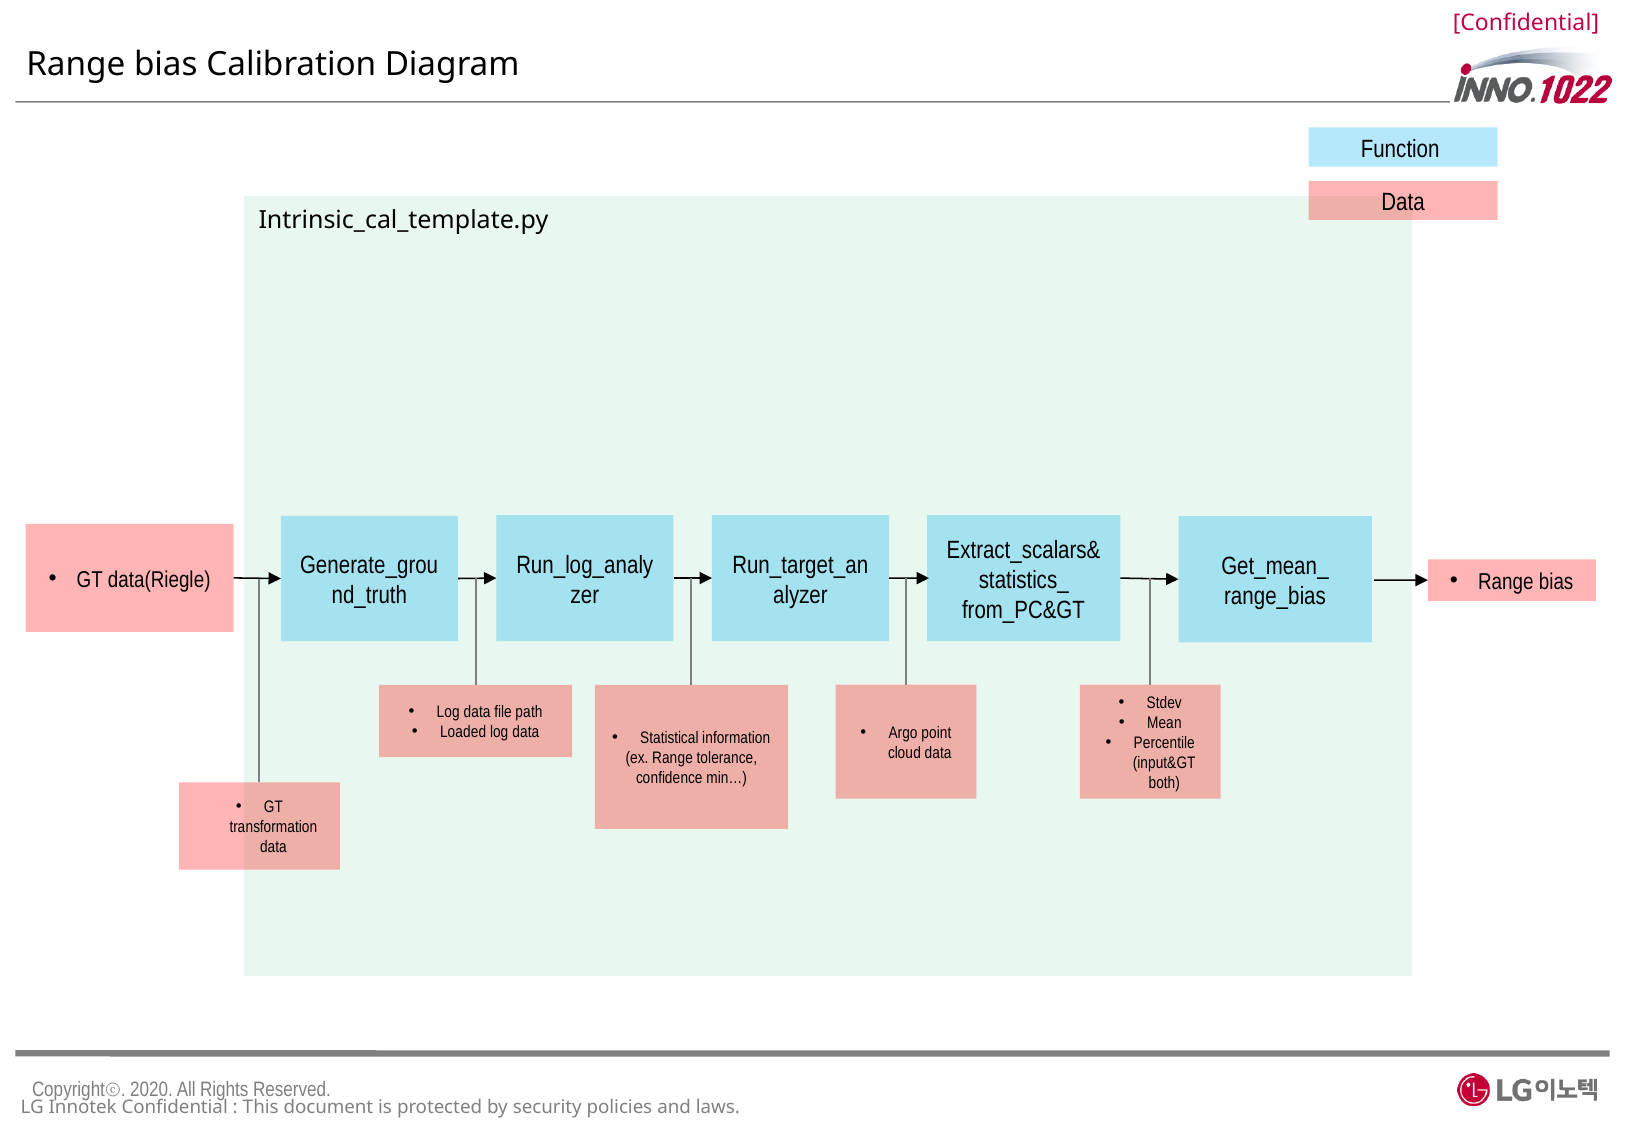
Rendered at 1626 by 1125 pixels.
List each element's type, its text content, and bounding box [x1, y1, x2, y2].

text_box GT data(Riegle) [24, 522, 236, 634]
text_box GT transformation data [177, 780, 342, 872]
text_box Intrinsic_cal_template.py [243, 196, 622, 241]
text_box Data [1307, 179, 1500, 222]
text_box Generate_ground_truth [279, 514, 460, 643]
text_box Argo point cloud data [833, 683, 979, 801]
text_box Run_target_analyzer [710, 513, 891, 643]
text_box Function [1307, 125, 1500, 169]
text_box Range bias [1426, 557, 1598, 603]
text_box Stdev Mean Percentile (input&GT both) [1078, 683, 1223, 801]
picture [1450, 41, 1615, 108]
text_box Statistical information (ex. Range tolerance, confidence min…) [593, 683, 790, 831]
picture [1457, 1073, 1597, 1106]
text_box Range bias Calibration Diagram [11, 34, 598, 89]
text_box Log data file path Loaded log data [377, 683, 574, 759]
text_box [242, 194, 1414, 579]
text_box Run_log_analyzer [494, 513, 676, 643]
text_box [242, 586, 1414, 978]
text_box Get_mean_ range_bias [1176, 514, 1374, 644]
text_box Extract_scalars&statistics_ from_PC&GT [925, 513, 1122, 643]
